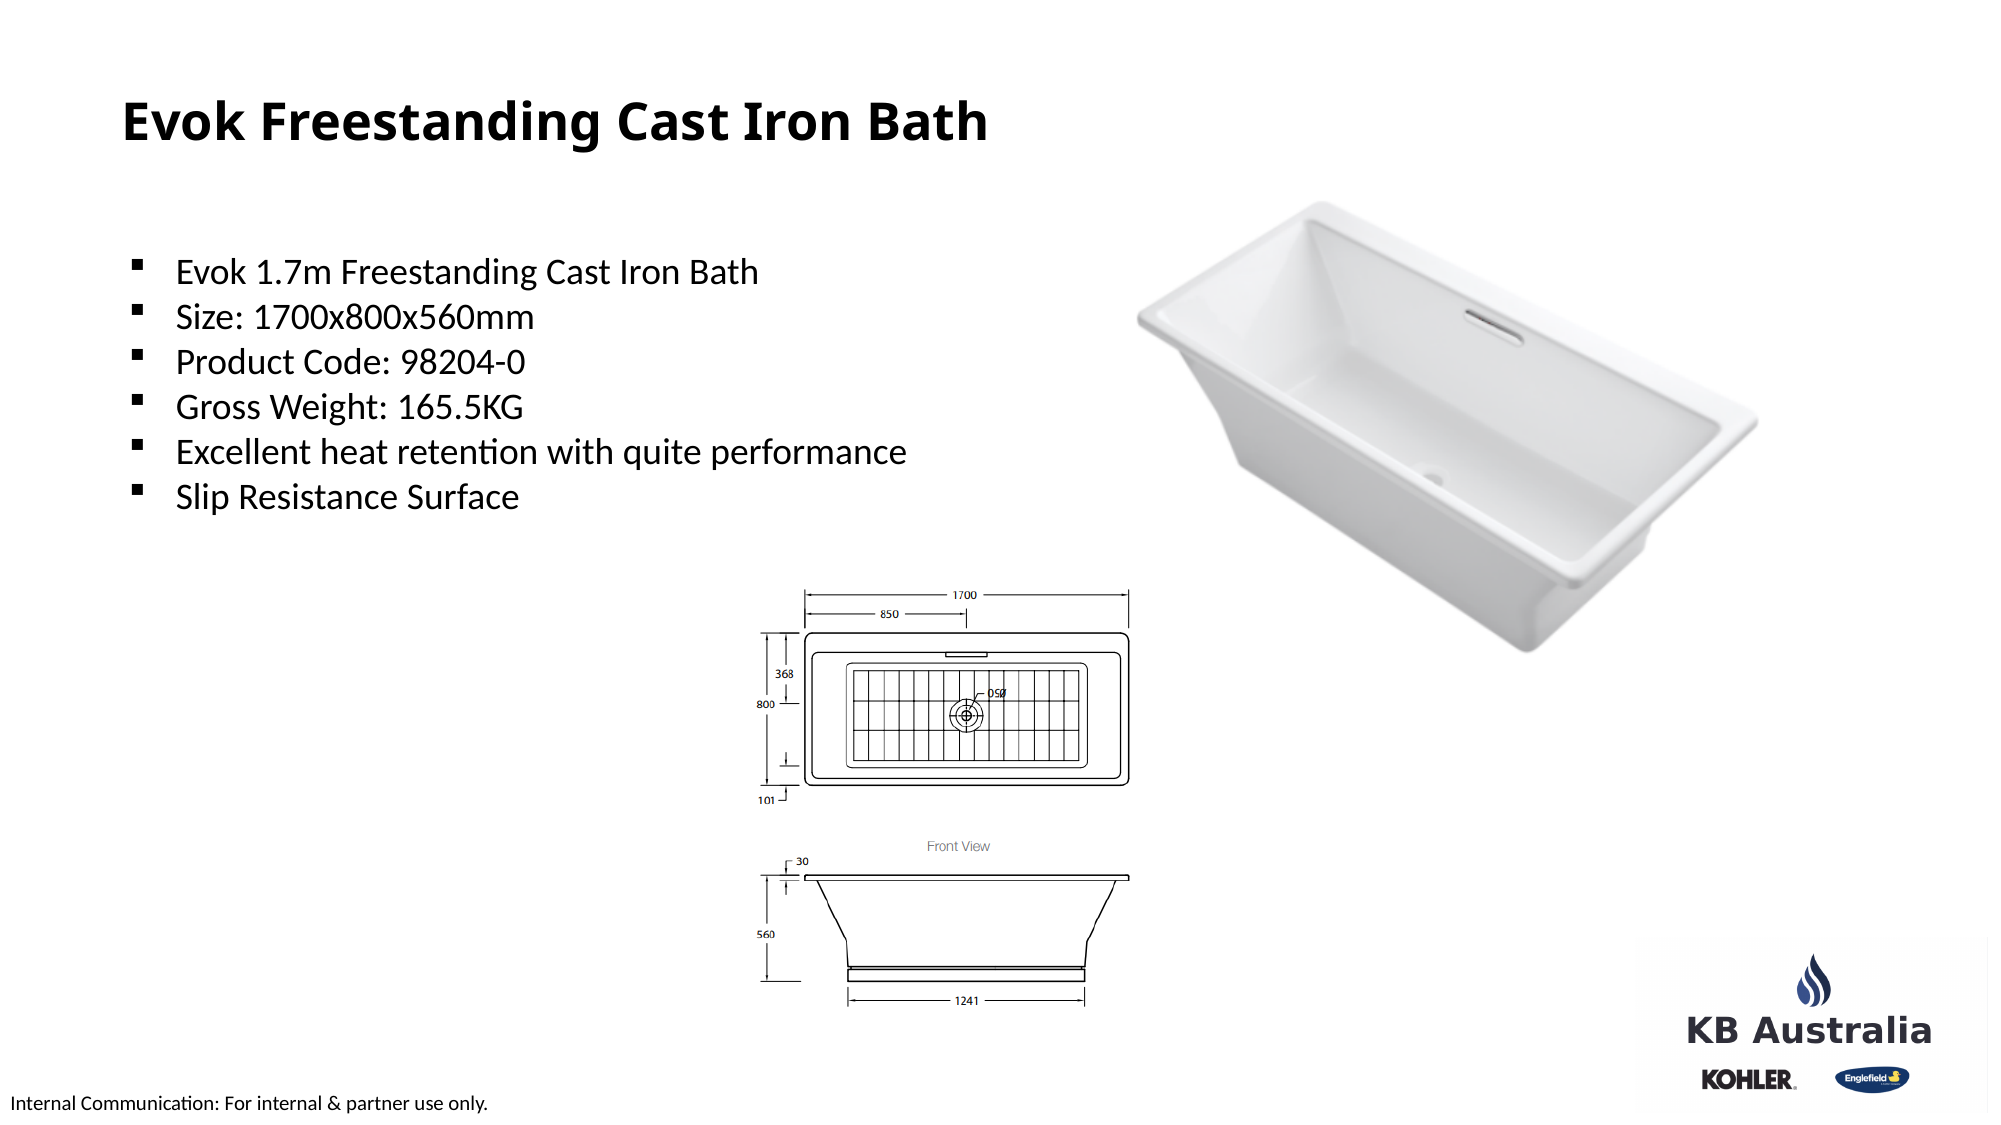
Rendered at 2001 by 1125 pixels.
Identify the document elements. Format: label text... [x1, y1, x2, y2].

title Evok Freestanding Cast Iron Bath [106, 87, 1359, 160]
picture [732, 187, 1769, 1015]
picture [1635, 937, 1988, 1113]
text_box Evok 1.7m Freestanding Cast Iron Bath Size: 1700x800x560mm Product Code: 98204-0 Gross Weight: 165.5KG Excellent heat retention with quite performance Slip Resistance Surface [114, 239, 924, 570]
